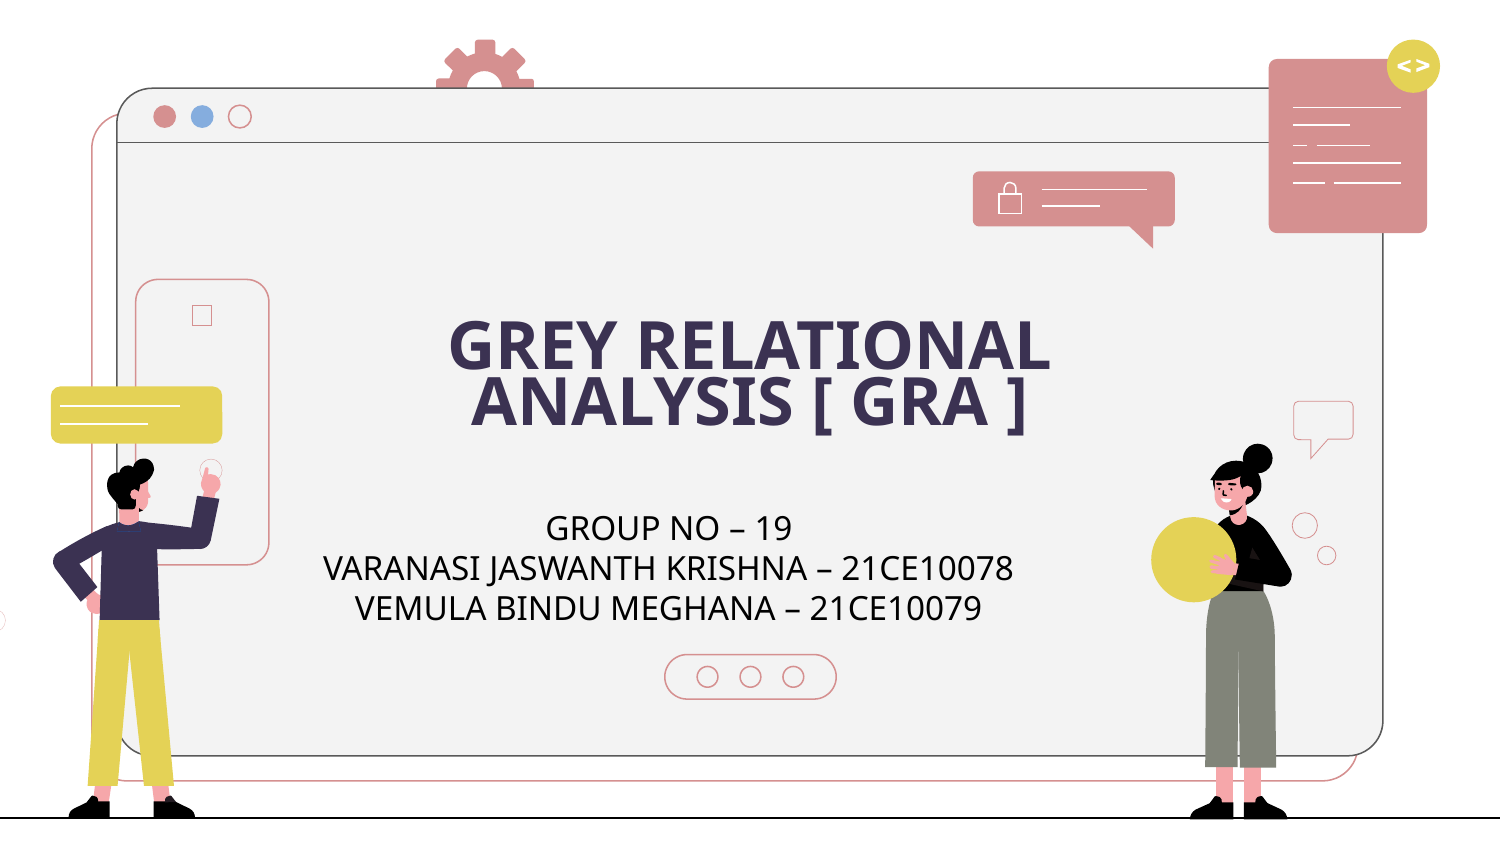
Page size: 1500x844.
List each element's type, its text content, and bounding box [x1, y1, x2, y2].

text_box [972, 171, 1176, 250]
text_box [664, 654, 837, 700]
title GREY RELATIONAL ANALYSIS [ GRA ] [311, 204, 1189, 437]
subtitle GROUP NO – 19 VARANASI JASWANTH KRISHNA – 21CE10078 VEMULA BINDU MEGHANA – 21CE10079 [316, 507, 1022, 557]
